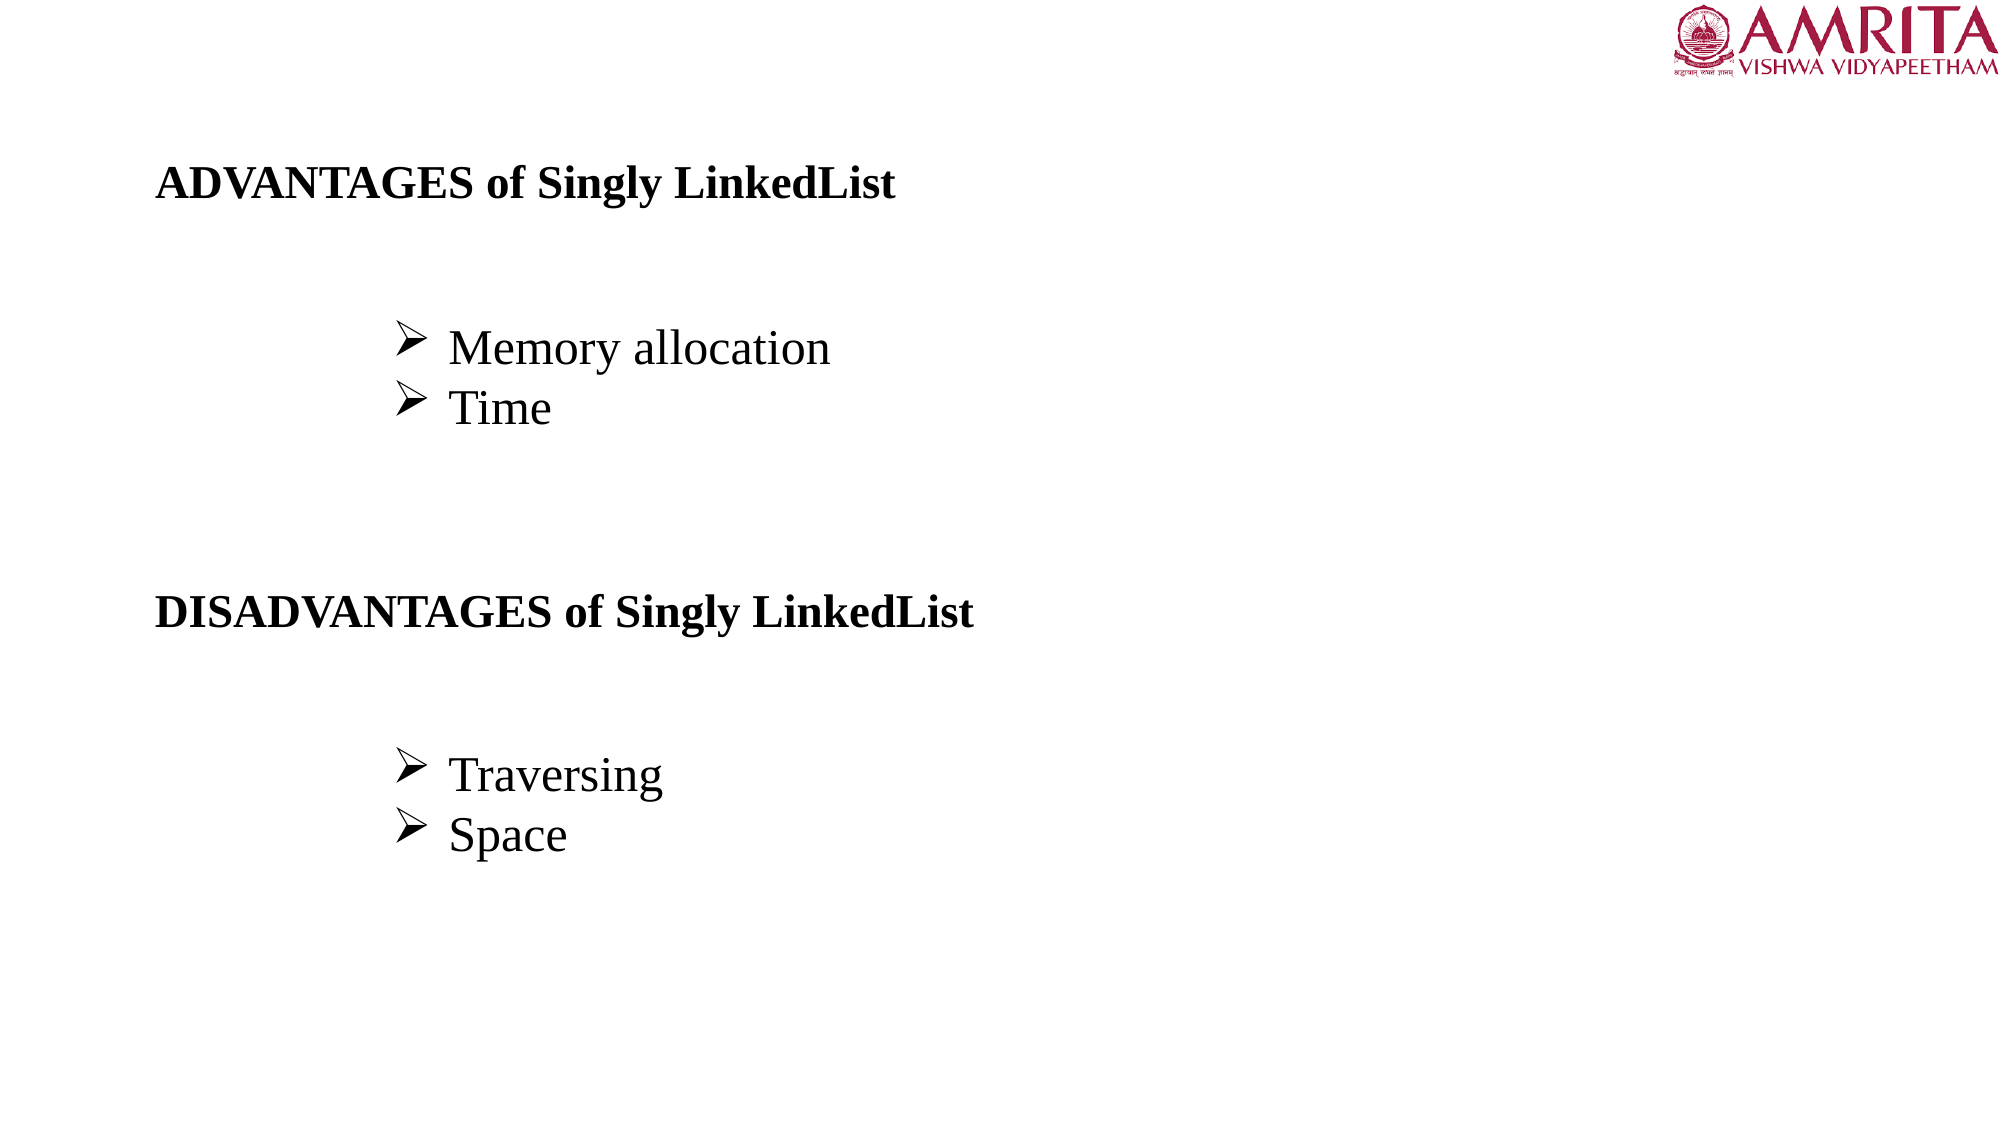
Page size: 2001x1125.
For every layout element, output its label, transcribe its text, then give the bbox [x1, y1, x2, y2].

text_box Memory allocation Time [377, 306, 1376, 442]
picture [1672, 0, 2000, 83]
text_box DISADVANTAGES of Singly LinkedList [129, 533, 1000, 645]
text_box Traversing Space [377, 734, 1376, 870]
text_box ADVANTAGES of Singly LinkedList [129, 105, 922, 217]
